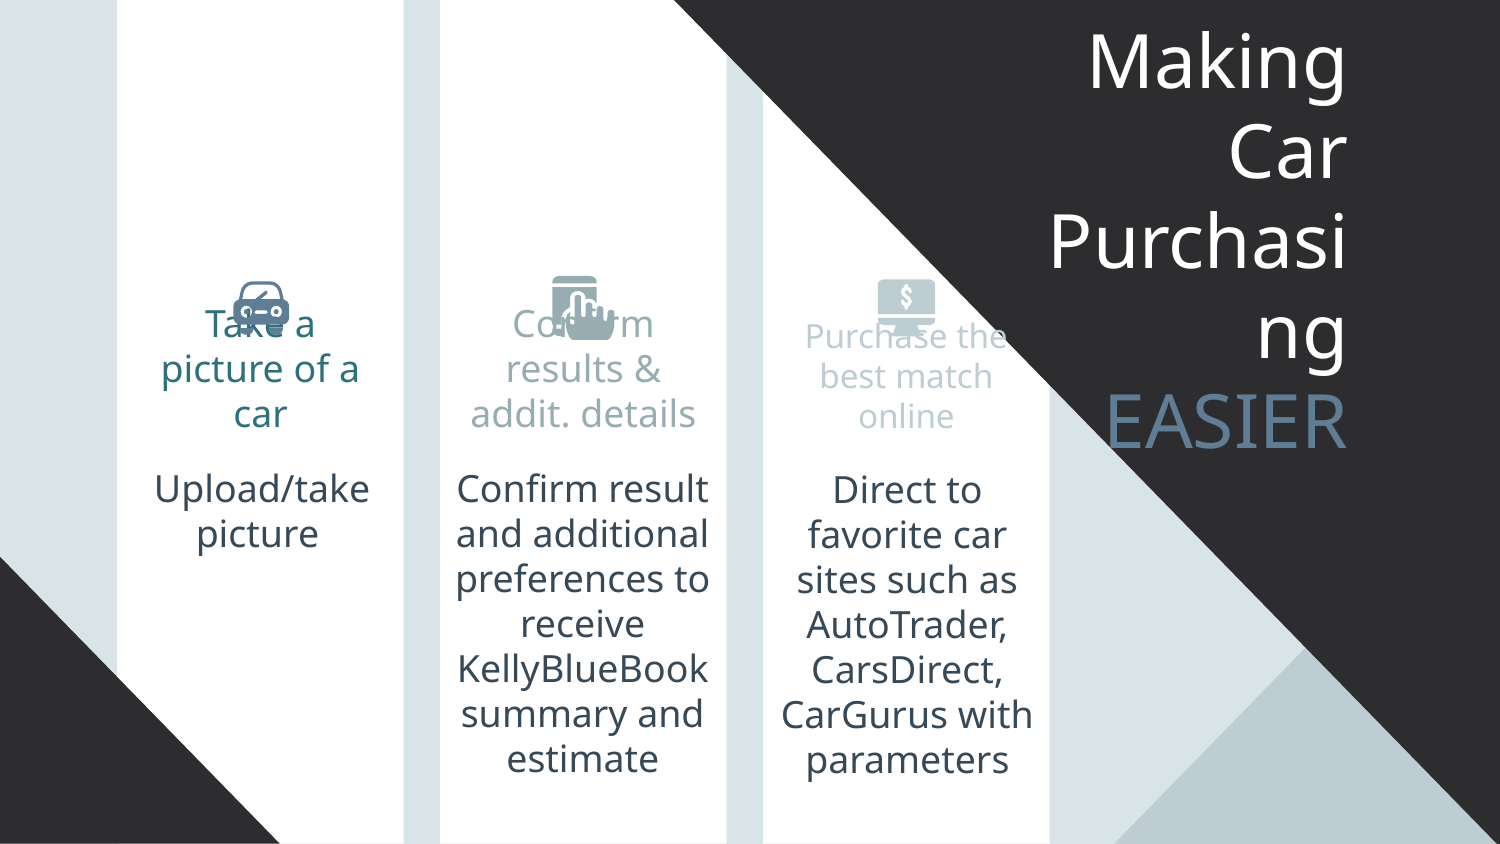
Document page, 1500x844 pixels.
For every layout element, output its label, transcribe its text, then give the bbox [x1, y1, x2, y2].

subtitle Direct to favorite car sites such as AutoTrader, CarsDirect, CarGurus with parameters [763, 451, 1052, 789]
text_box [877, 279, 936, 337]
title Confirm results & addit. details [450, 343, 717, 450]
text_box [552, 275, 615, 341]
subtitle Confirm result and additional preferences to receive KellyBlueBook summary and estimate [438, 449, 728, 789]
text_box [233, 281, 290, 335]
title Purchase the best match online [773, 343, 1040, 450]
title Making Car Purchasing EASIER [1010, 70, 1364, 407]
subtitle Upload/take picture [118, 449, 407, 650]
title Take a picture of a car [127, 343, 394, 450]
